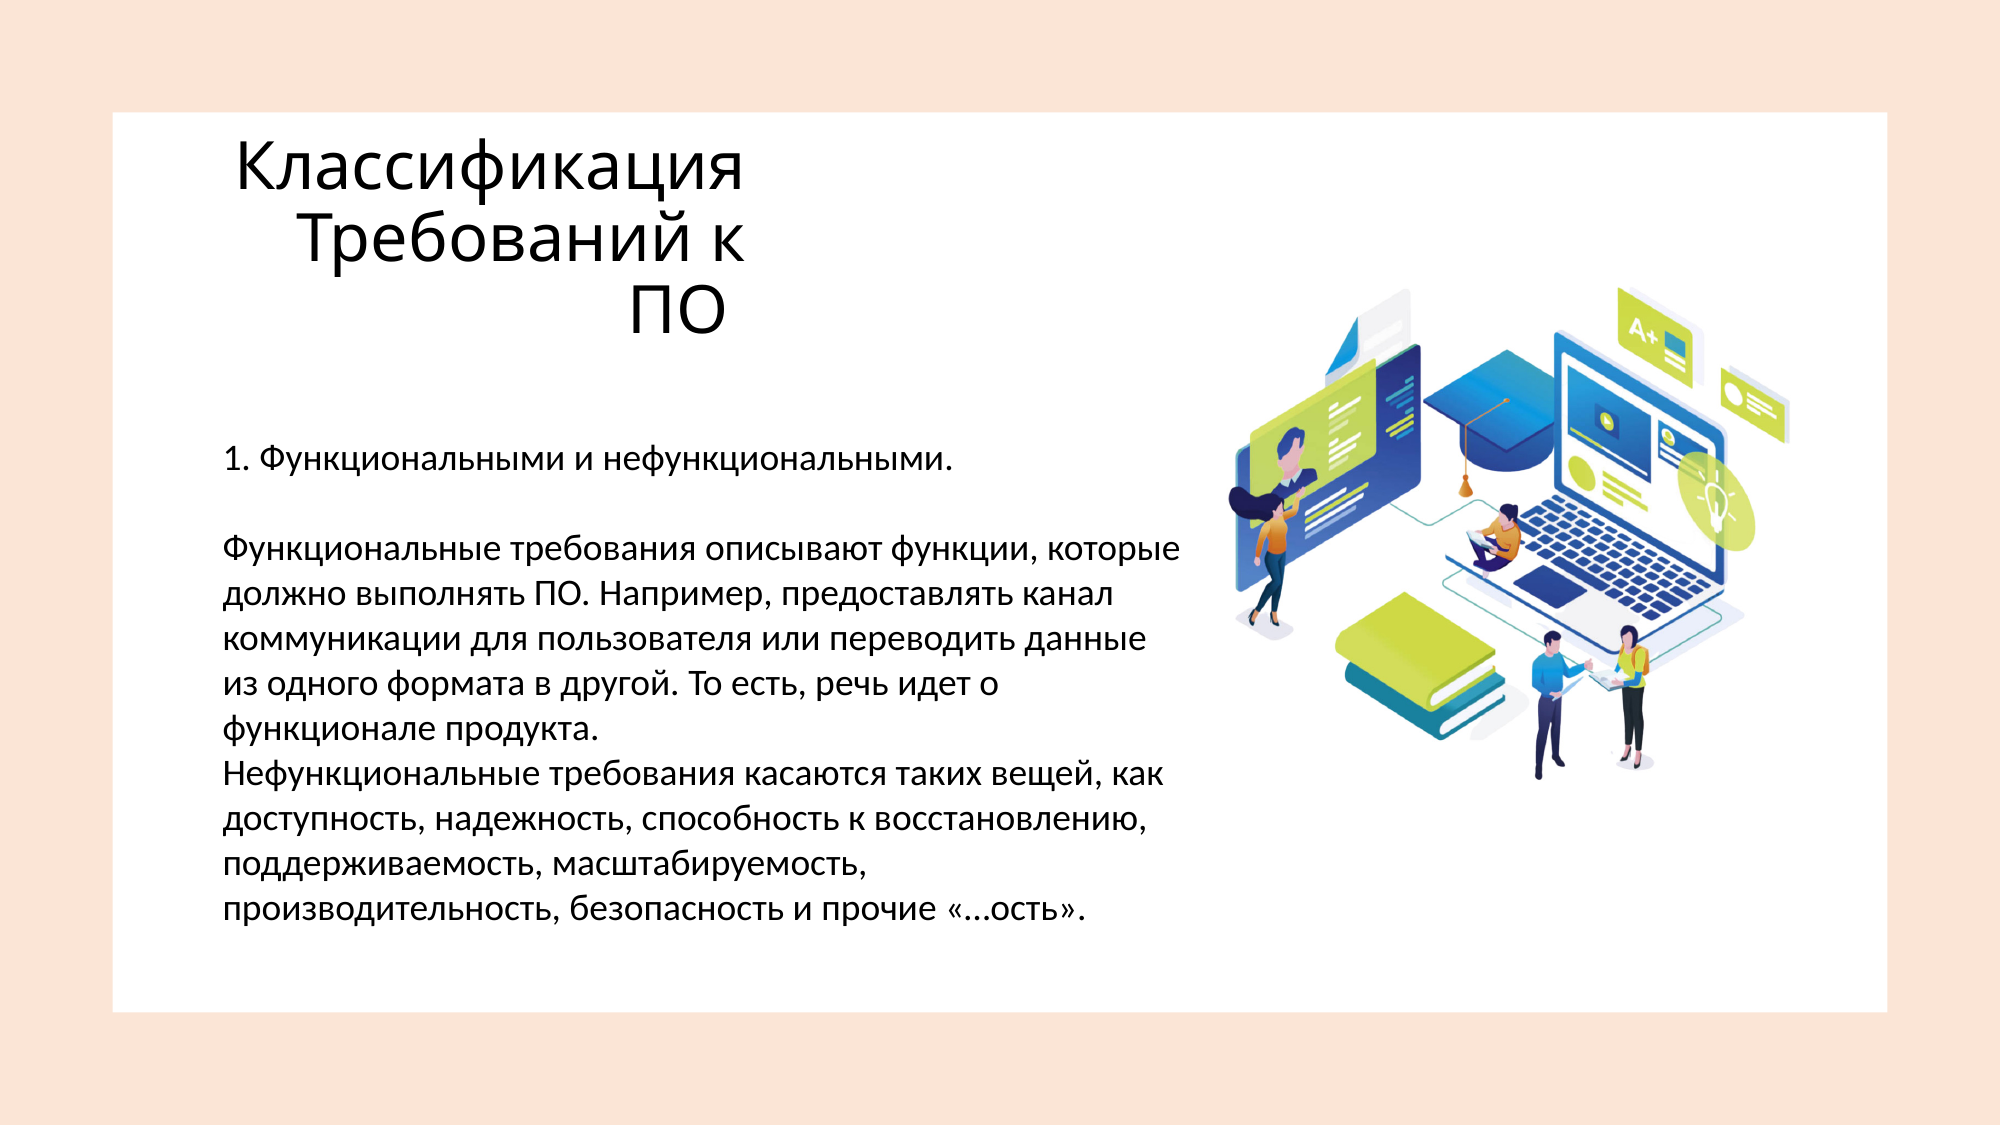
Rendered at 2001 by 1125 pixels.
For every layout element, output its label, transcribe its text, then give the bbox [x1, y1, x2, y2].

text_box 1. Функциональными и нефункциональными. Функциональные требования описывают функции, которые должно выполнять ПО. Например, предоставлять канал коммуникации для пользователя или переводить данные из одного формата в другой. То есть, речь идет о функционале продукта. Нефункциональные требования касаются таких вещей, как доступность, надежность, способность к восстановлению, поддерживаемость, масштабируемость, производительность, безопасность и прочие «…ость». [207, 380, 1198, 981]
text_box [111, 111, 1888, 1013]
text_box [0, 0, 2000, 1125]
picture [1182, 268, 1839, 816]
title Классификация Требований к ПО [207, 151, 761, 356]
